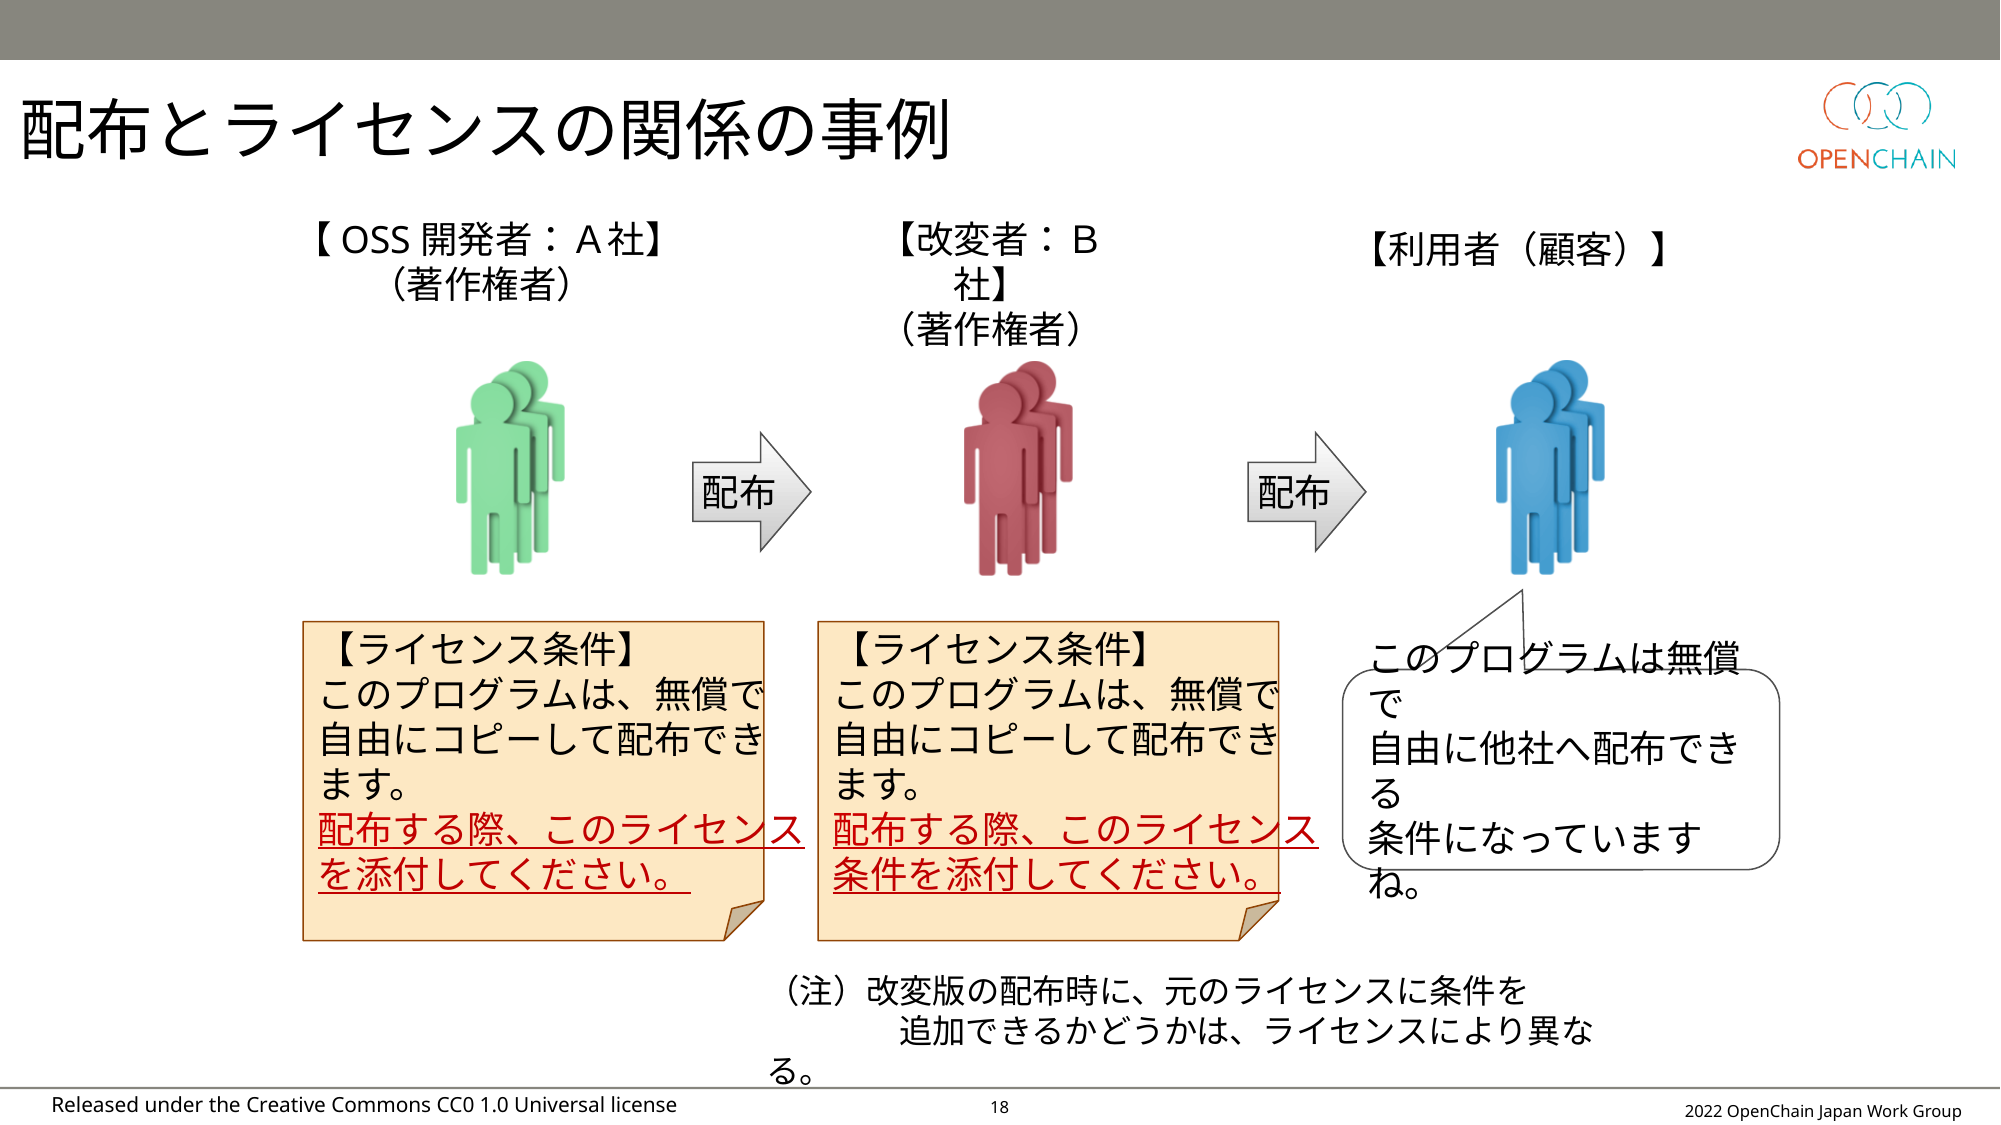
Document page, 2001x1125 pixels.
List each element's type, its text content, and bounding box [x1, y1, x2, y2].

slide_number 17 [940, 1091, 1059, 1125]
text_box 【ライセンス条件】 このプログラムは、無償で 自由にコピーして配布でき ます。 配布する際、このライセンス を添付してください。 [303, 621, 764, 941]
text_box 配布 [692, 432, 812, 551]
picture [964, 361, 1074, 576]
picture [1495, 360, 1605, 575]
text_box 【ライセンス条件】 このプログラムは、無償で 自由にコピーして配布でき ます。 配布する際、このライセンス 条件を添付してください。 [818, 621, 1279, 941]
picture [456, 361, 565, 575]
text_box 【利用者（顧客）】 [1330, 218, 1709, 279]
text_box 【改変者：Ｂ社】 （著作権者） [834, 208, 1148, 358]
text_box （注）改変版の配布時に、元のライセンスに条件を 追加できるかどうかは、ライセンスにより異なる。 [751, 963, 1633, 1098]
text_box 配布 [1248, 432, 1366, 551]
text_box このプログラムは無償で 自由に他社へ配布できる 条件になっていますね。 [1342, 590, 1780, 870]
title 配布とライセンスの関係の事例 [19, 70, 1398, 185]
picture [1798, 82, 1955, 169]
text_box 【OSS開発者：Ａ社】 （著作権者） [279, 208, 741, 313]
